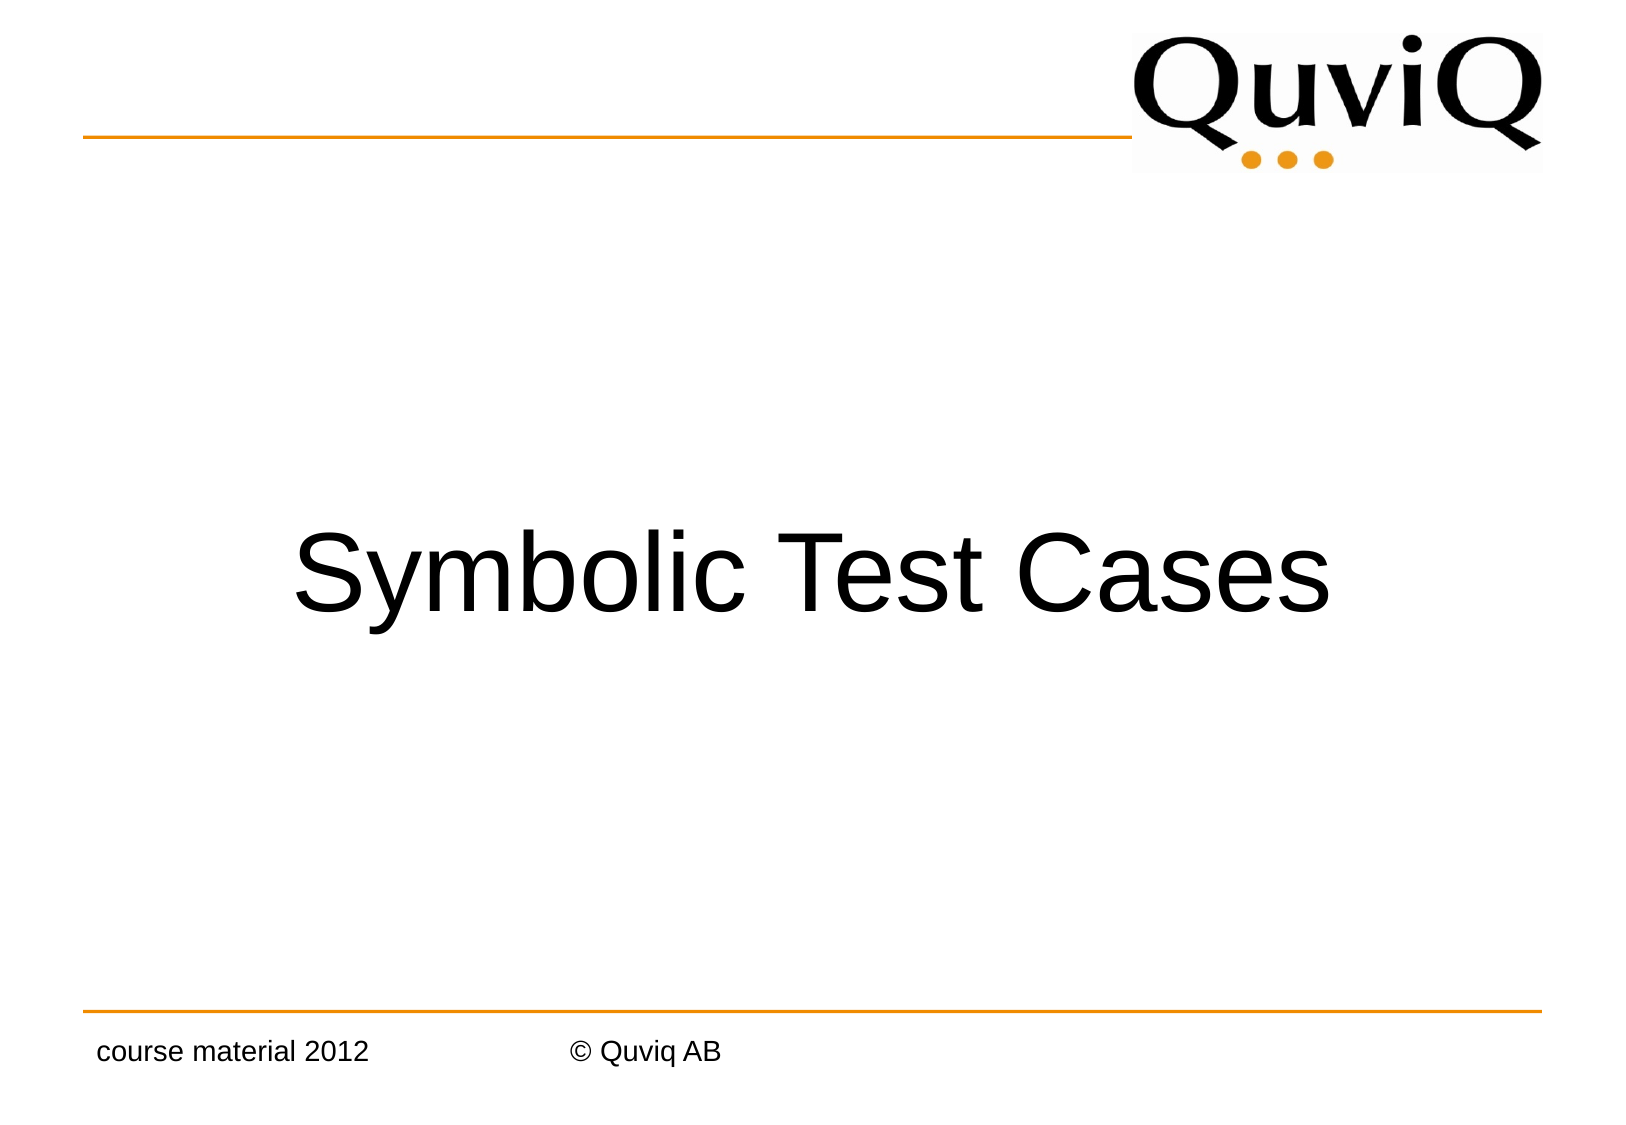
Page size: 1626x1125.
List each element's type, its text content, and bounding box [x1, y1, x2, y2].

footer © Quviq AB [554, 1024, 801, 1103]
slide_number course material 2012 [80, 1024, 461, 1103]
picture [1132, 33, 1543, 173]
subtitle Symbolic Test Cases [243, 491, 1382, 780]
